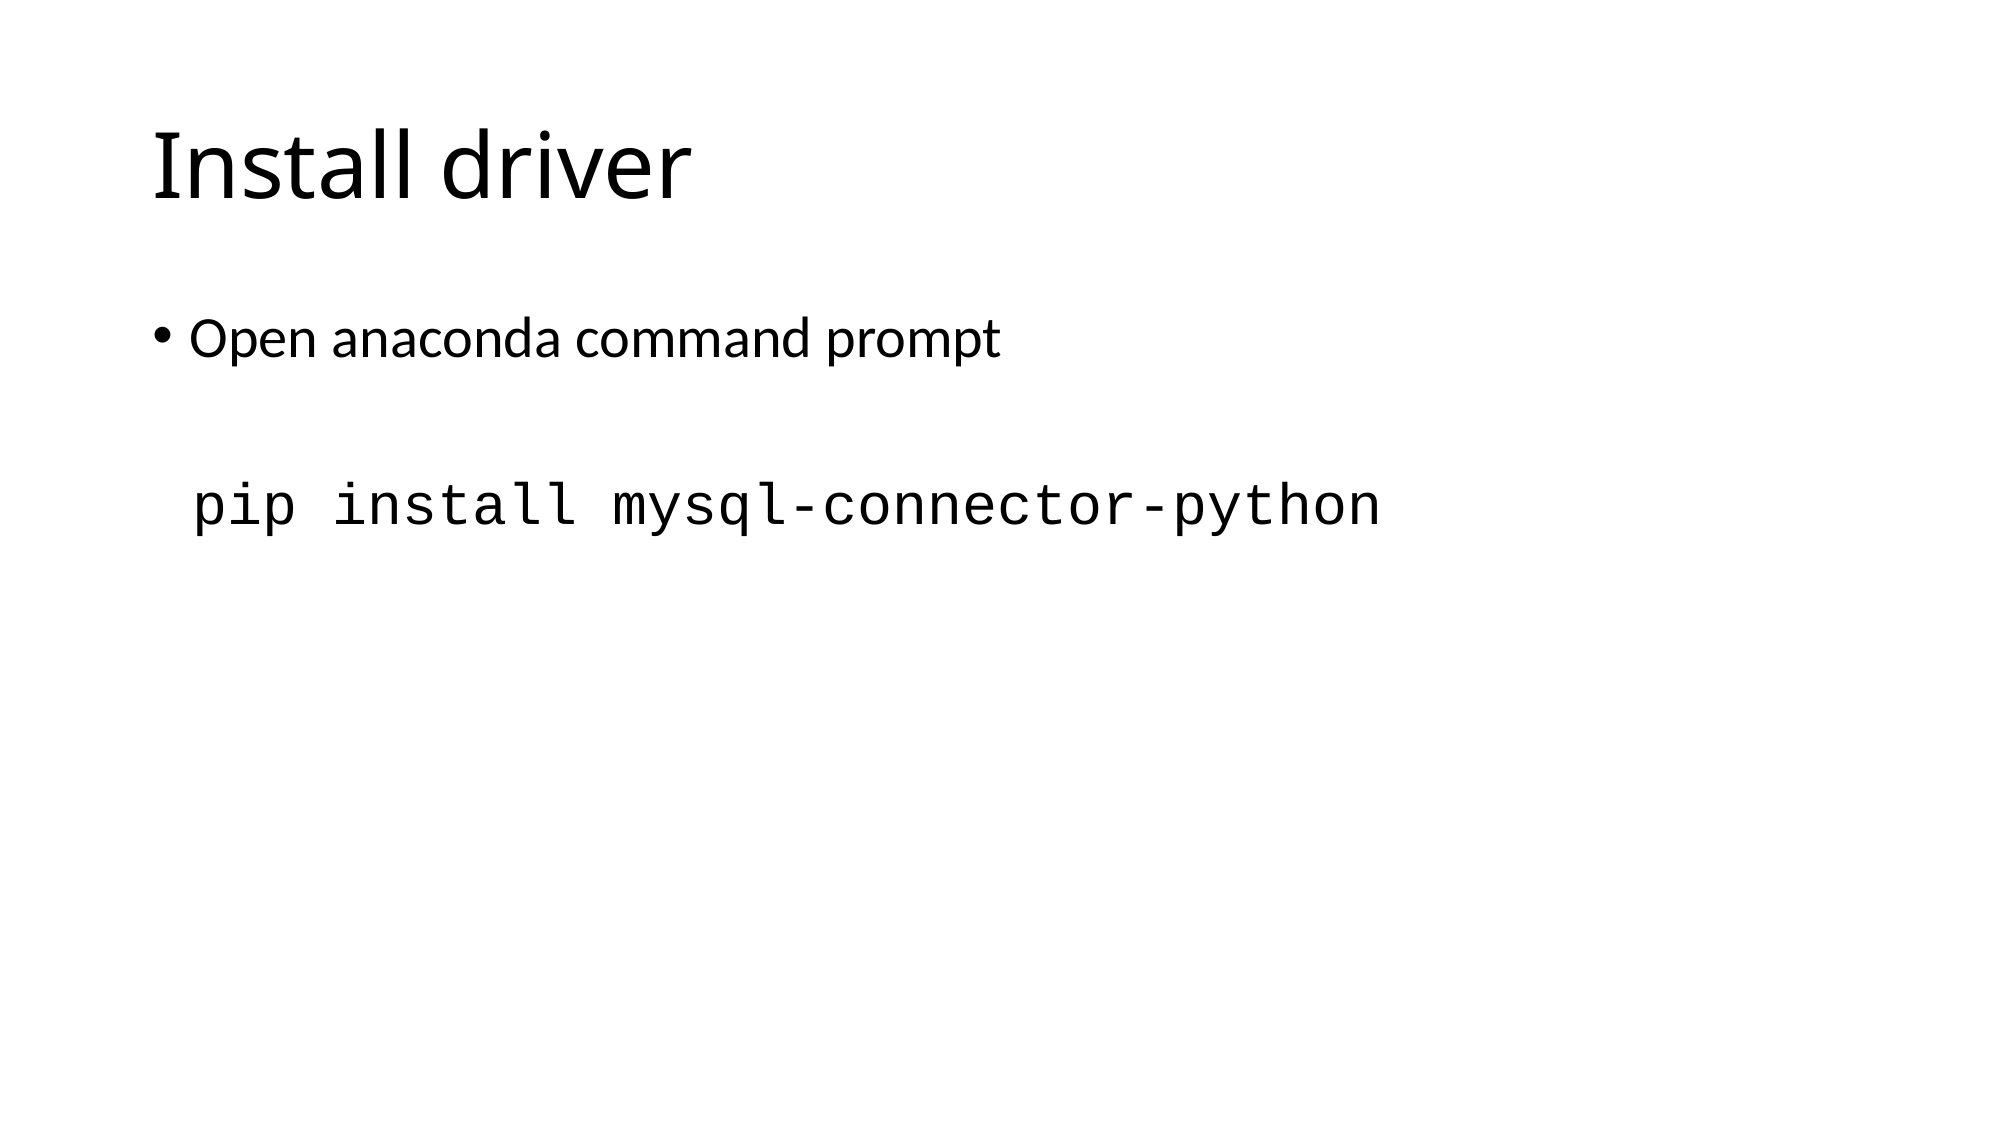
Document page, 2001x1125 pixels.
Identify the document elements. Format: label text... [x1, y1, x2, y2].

title Install driver [137, 59, 1863, 278]
list Open anaconda command prompt pip install mysql-connector-python [137, 299, 1863, 1014]
